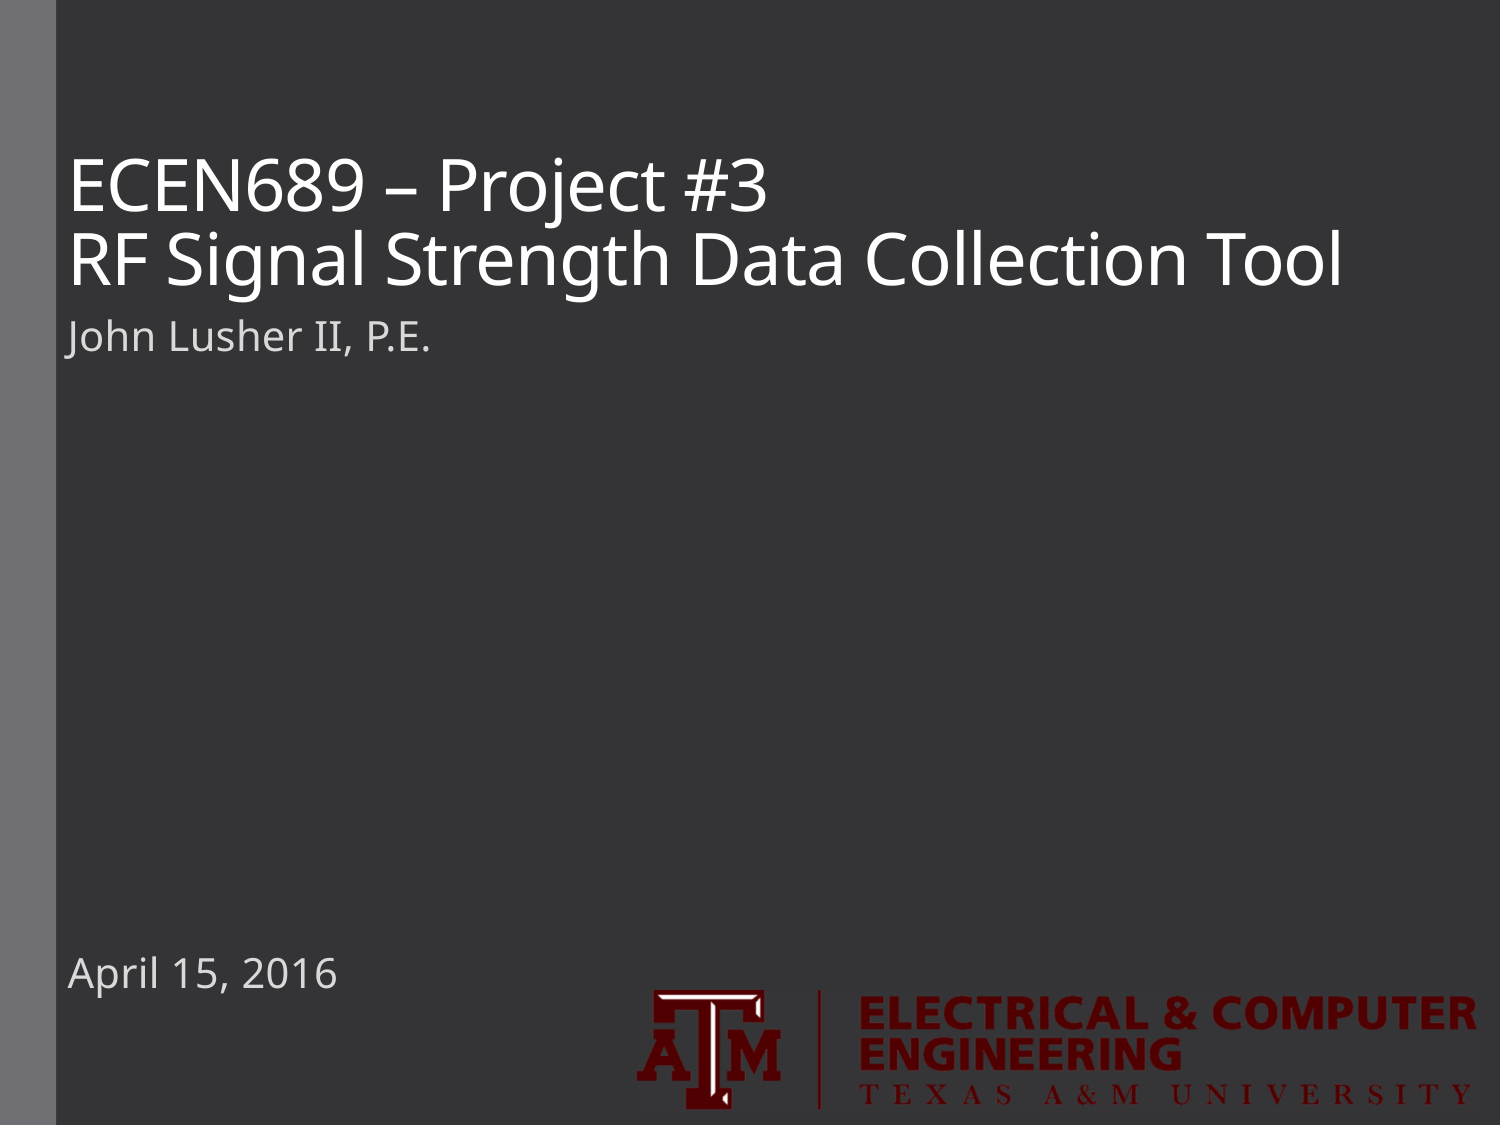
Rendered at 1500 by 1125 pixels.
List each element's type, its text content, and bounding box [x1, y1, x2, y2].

picture [637, 990, 1478, 1112]
text_box John Lusher II, P.E. [52, 307, 1463, 372]
subtitle April 15, 2016 [52, 945, 1500, 1080]
title ECEN689 – Project #3 RF Signal Strength Data Collection Tool [52, 97, 1463, 307]
